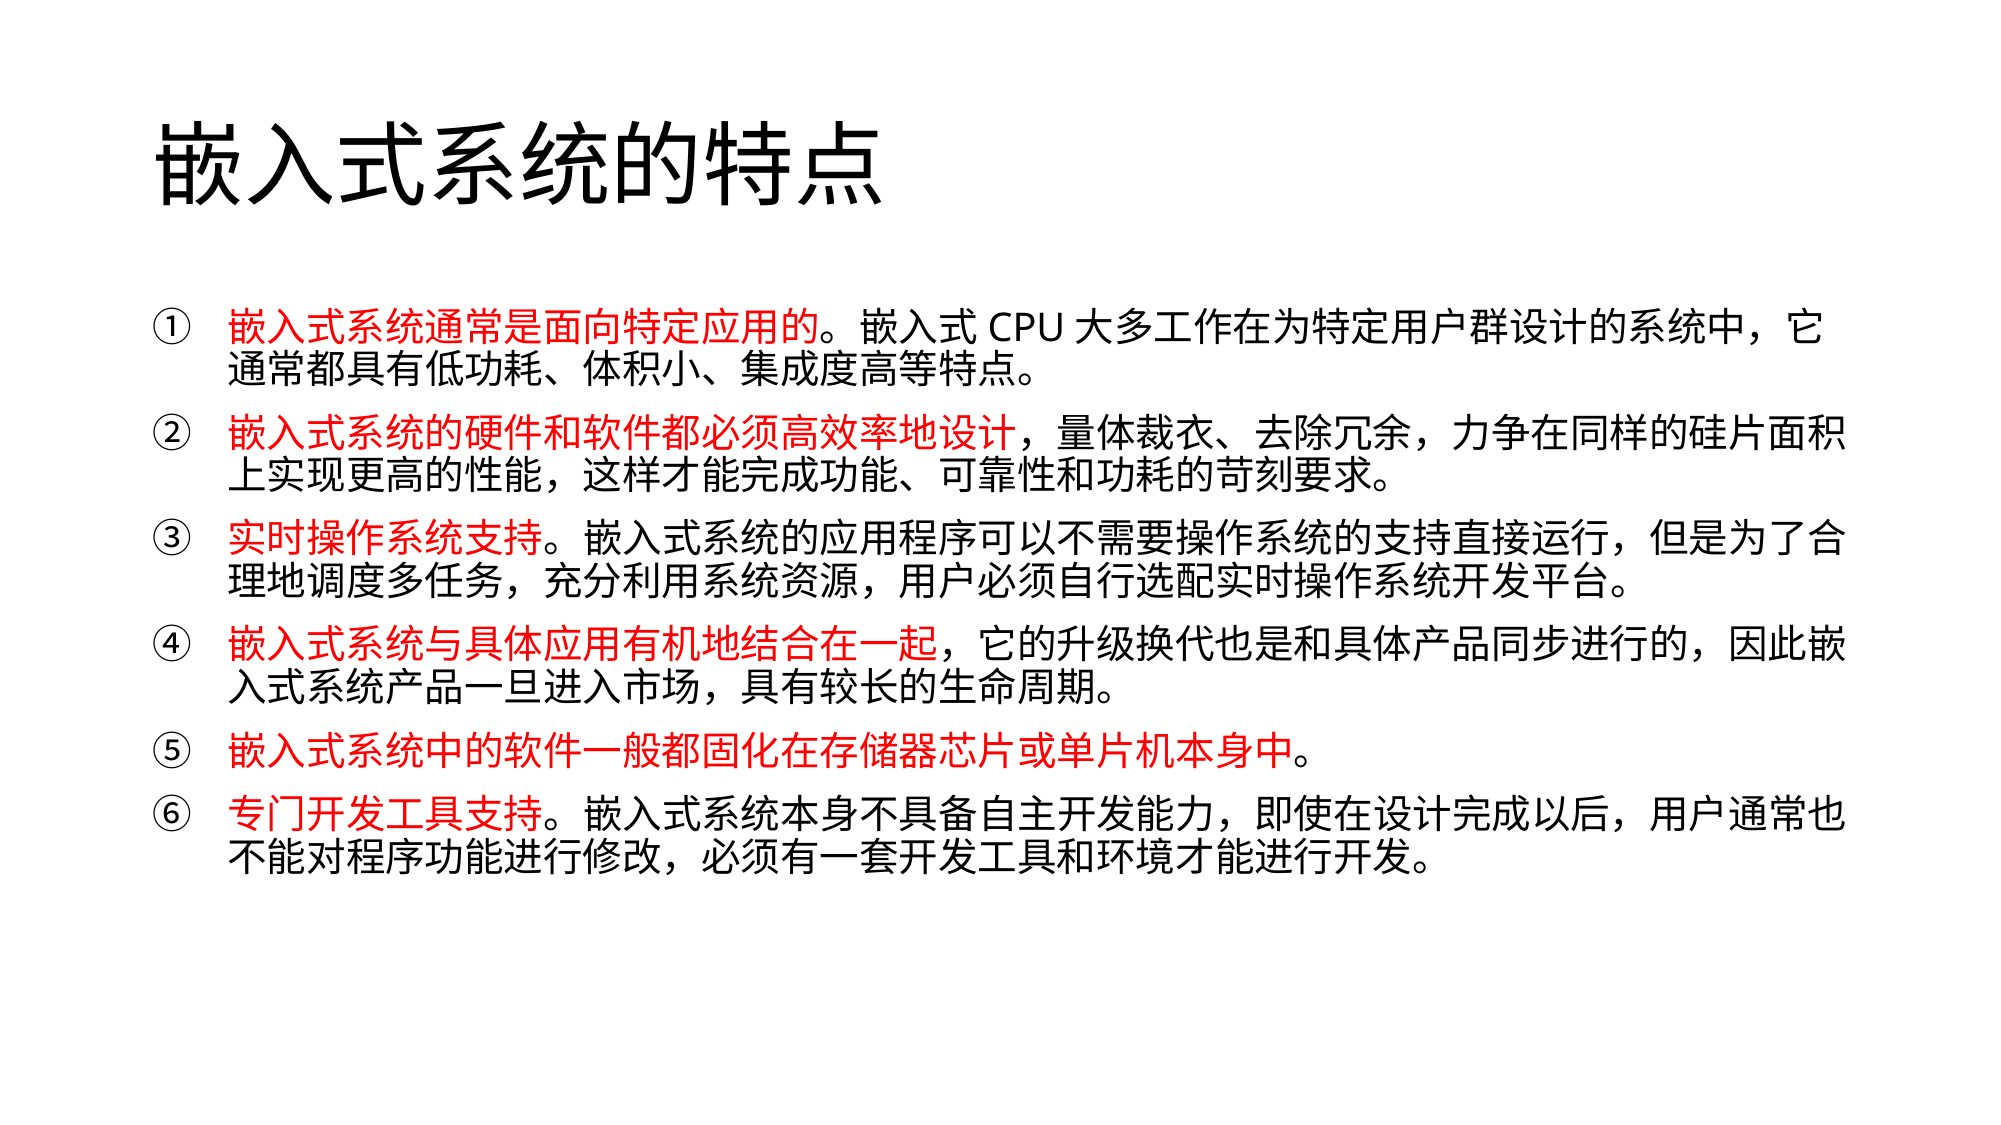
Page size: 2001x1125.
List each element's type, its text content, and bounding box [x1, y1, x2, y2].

list 嵌入式系统通常是面向特定应用的。嵌入式CPU大多工作在为特定用户群设计的系统中，它通常都具有低功耗、体积小、集成度高等特点。 嵌入式系统的硬件和软件都必须高效率地设计，量体裁衣、去除冗余，力争在同样的硅片面积上实现更高的性能，这样才能完成功能、可靠性和功耗的苛刻要求。 实时操作系统支持。嵌入式系统的应用程序可以不需要操作系统的支持直接运行，但是为了合理地调度多任务，充分利用系统资源，用户必须自行选配实时操作系统开发平台。 嵌入式系统与具体应用有机地结合在一起，它的升级换代也是和具体产品同步进行的，因此嵌入式系统产品一旦进入市场，具有较长的生命周期。 嵌入式系统中的软件一般都固化在存储器芯片或单片机本身中。 专门开发工具支持。嵌入式系统本身不具备自主开发能力，即使在设计完成以后，用户通常也不能对程序功能进行修改，必须有一套开发工具和环境才能进行开发。 [137, 299, 1863, 1014]
title 嵌入式系统的特点 [137, 59, 1863, 278]
